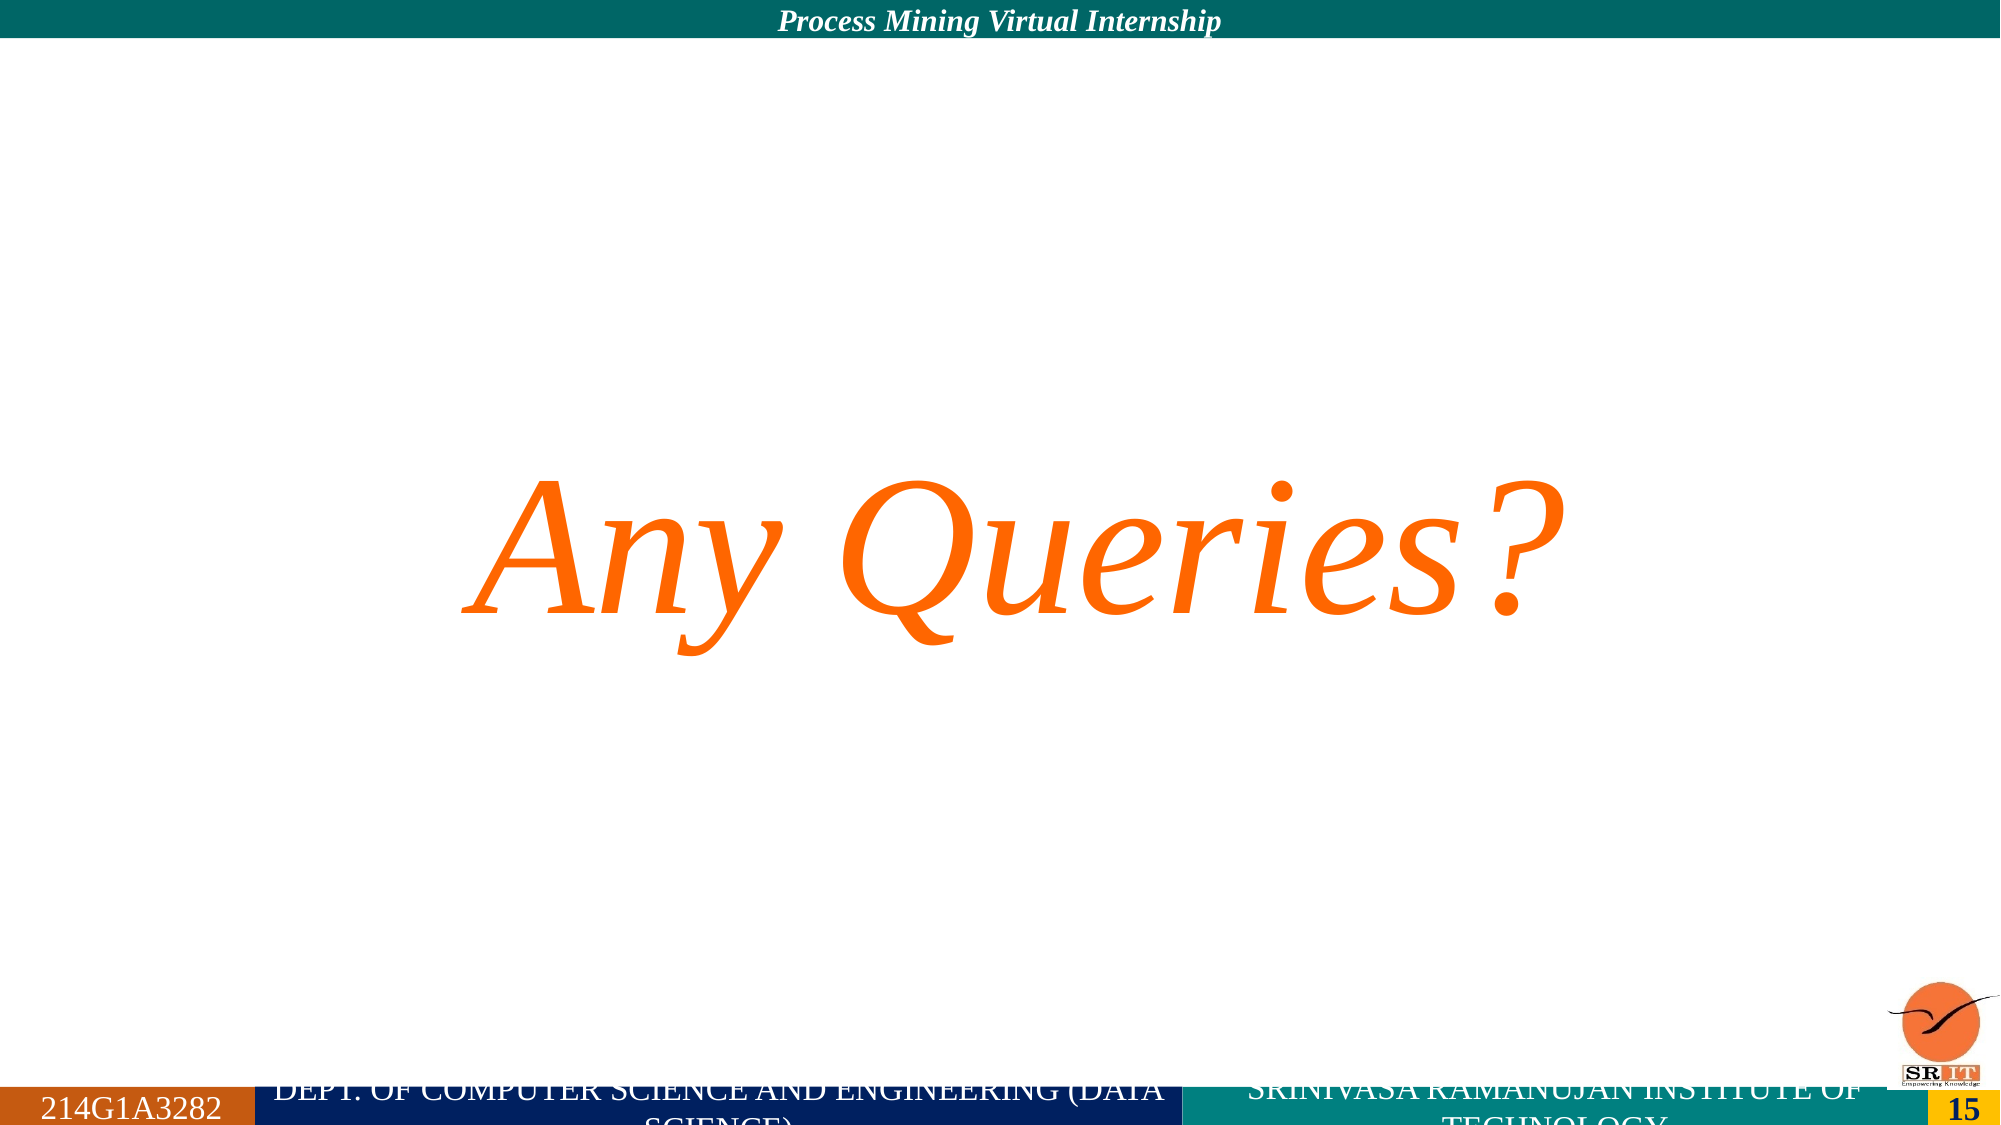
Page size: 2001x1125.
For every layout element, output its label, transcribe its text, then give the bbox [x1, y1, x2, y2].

text_box Any Queries? [457, 389, 1582, 662]
picture [1887, 977, 2000, 1090]
